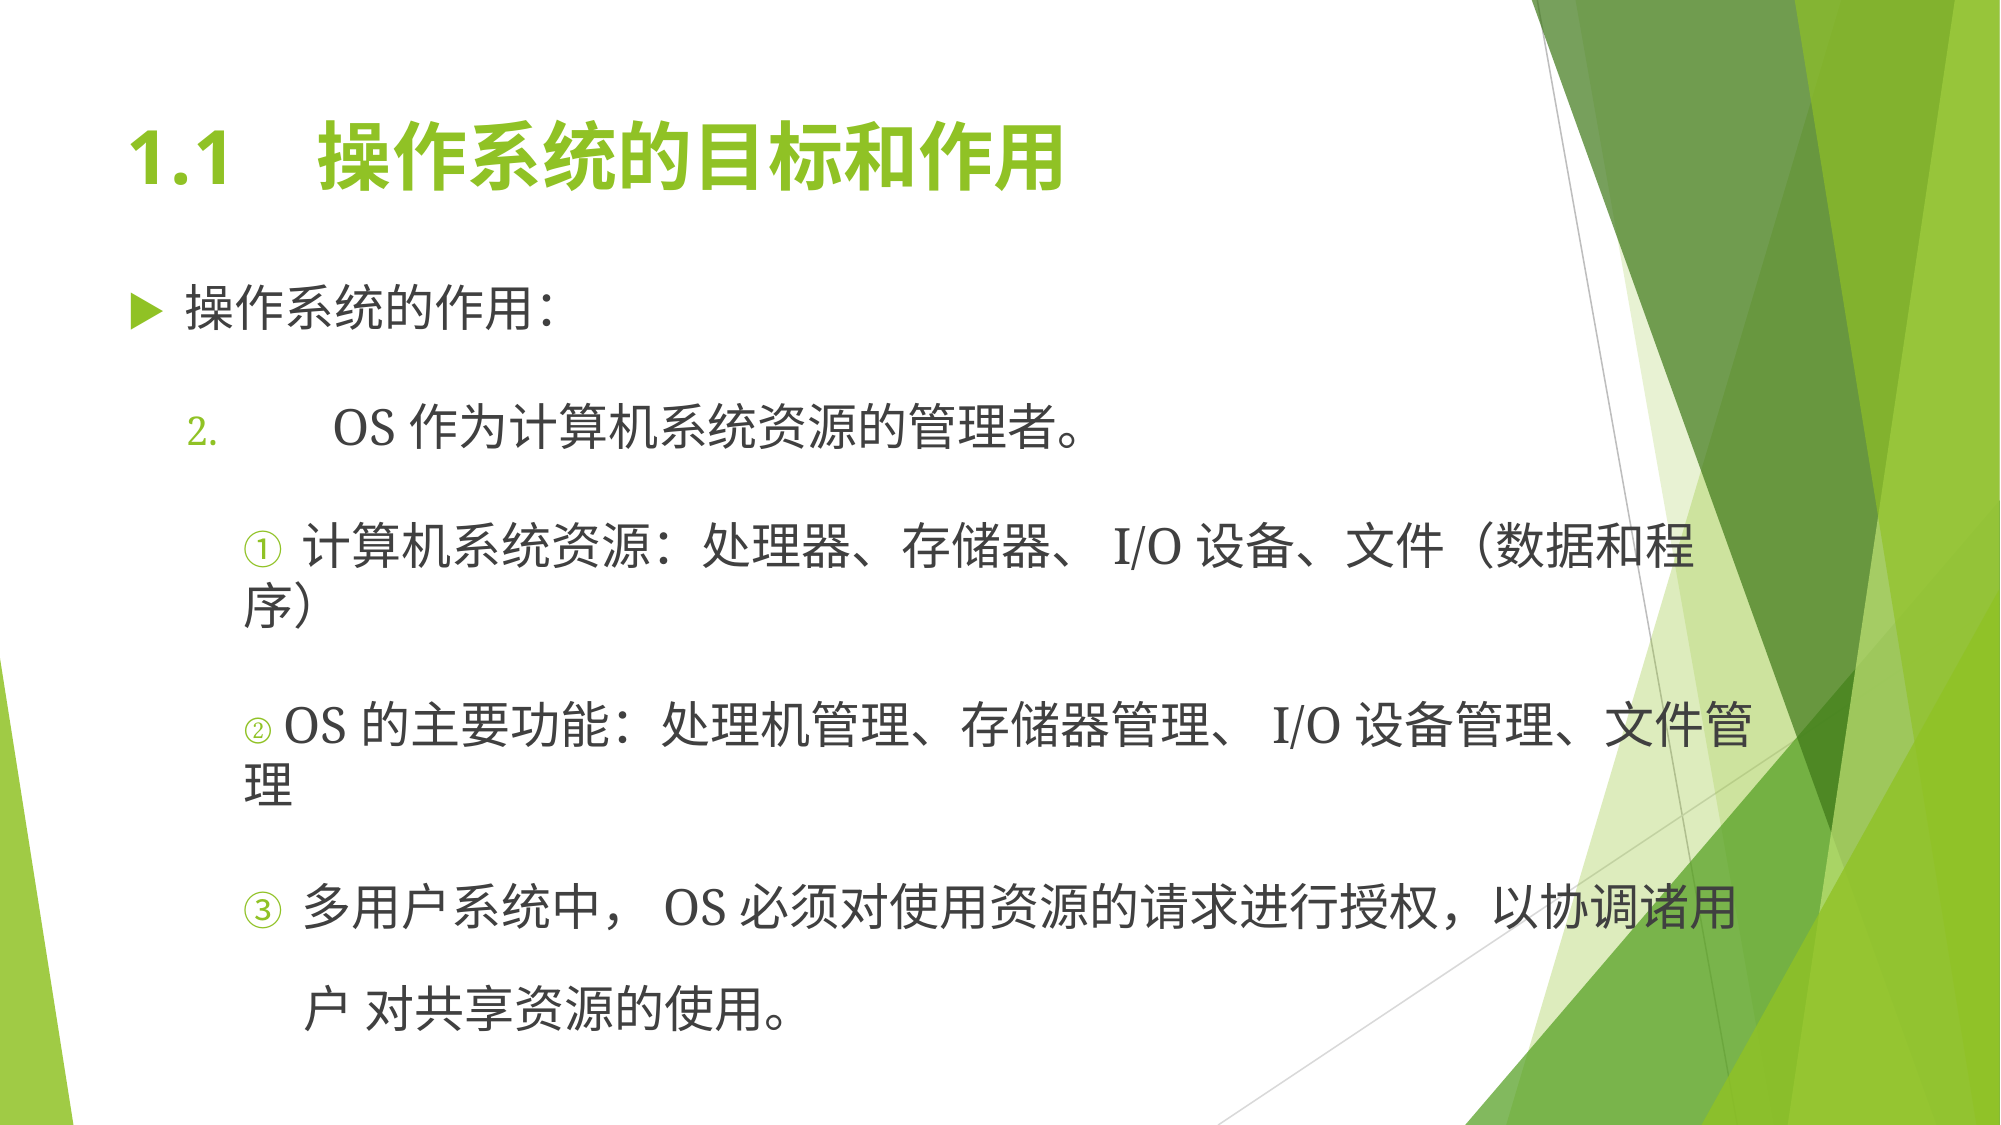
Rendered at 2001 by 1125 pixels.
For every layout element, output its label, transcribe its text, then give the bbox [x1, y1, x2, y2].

text_box ▶ 操作系统的作用： 2. OS作为计算机系统资源的管理者。 ① 计算机系统资源：处理器、存储器、I/O设备、文件（数据和程序） ② OS的主要功能：处理机管理、存储器管理、I/O设备管理、文件管理 ③ 多用户系统中，OS必须对使用资源的请求进行授权，以协调诸用户 对共享资源的使用。 [124, 274, 1782, 1038]
title 1.1 操作系统的目标和作用 [124, 107, 1070, 274]
